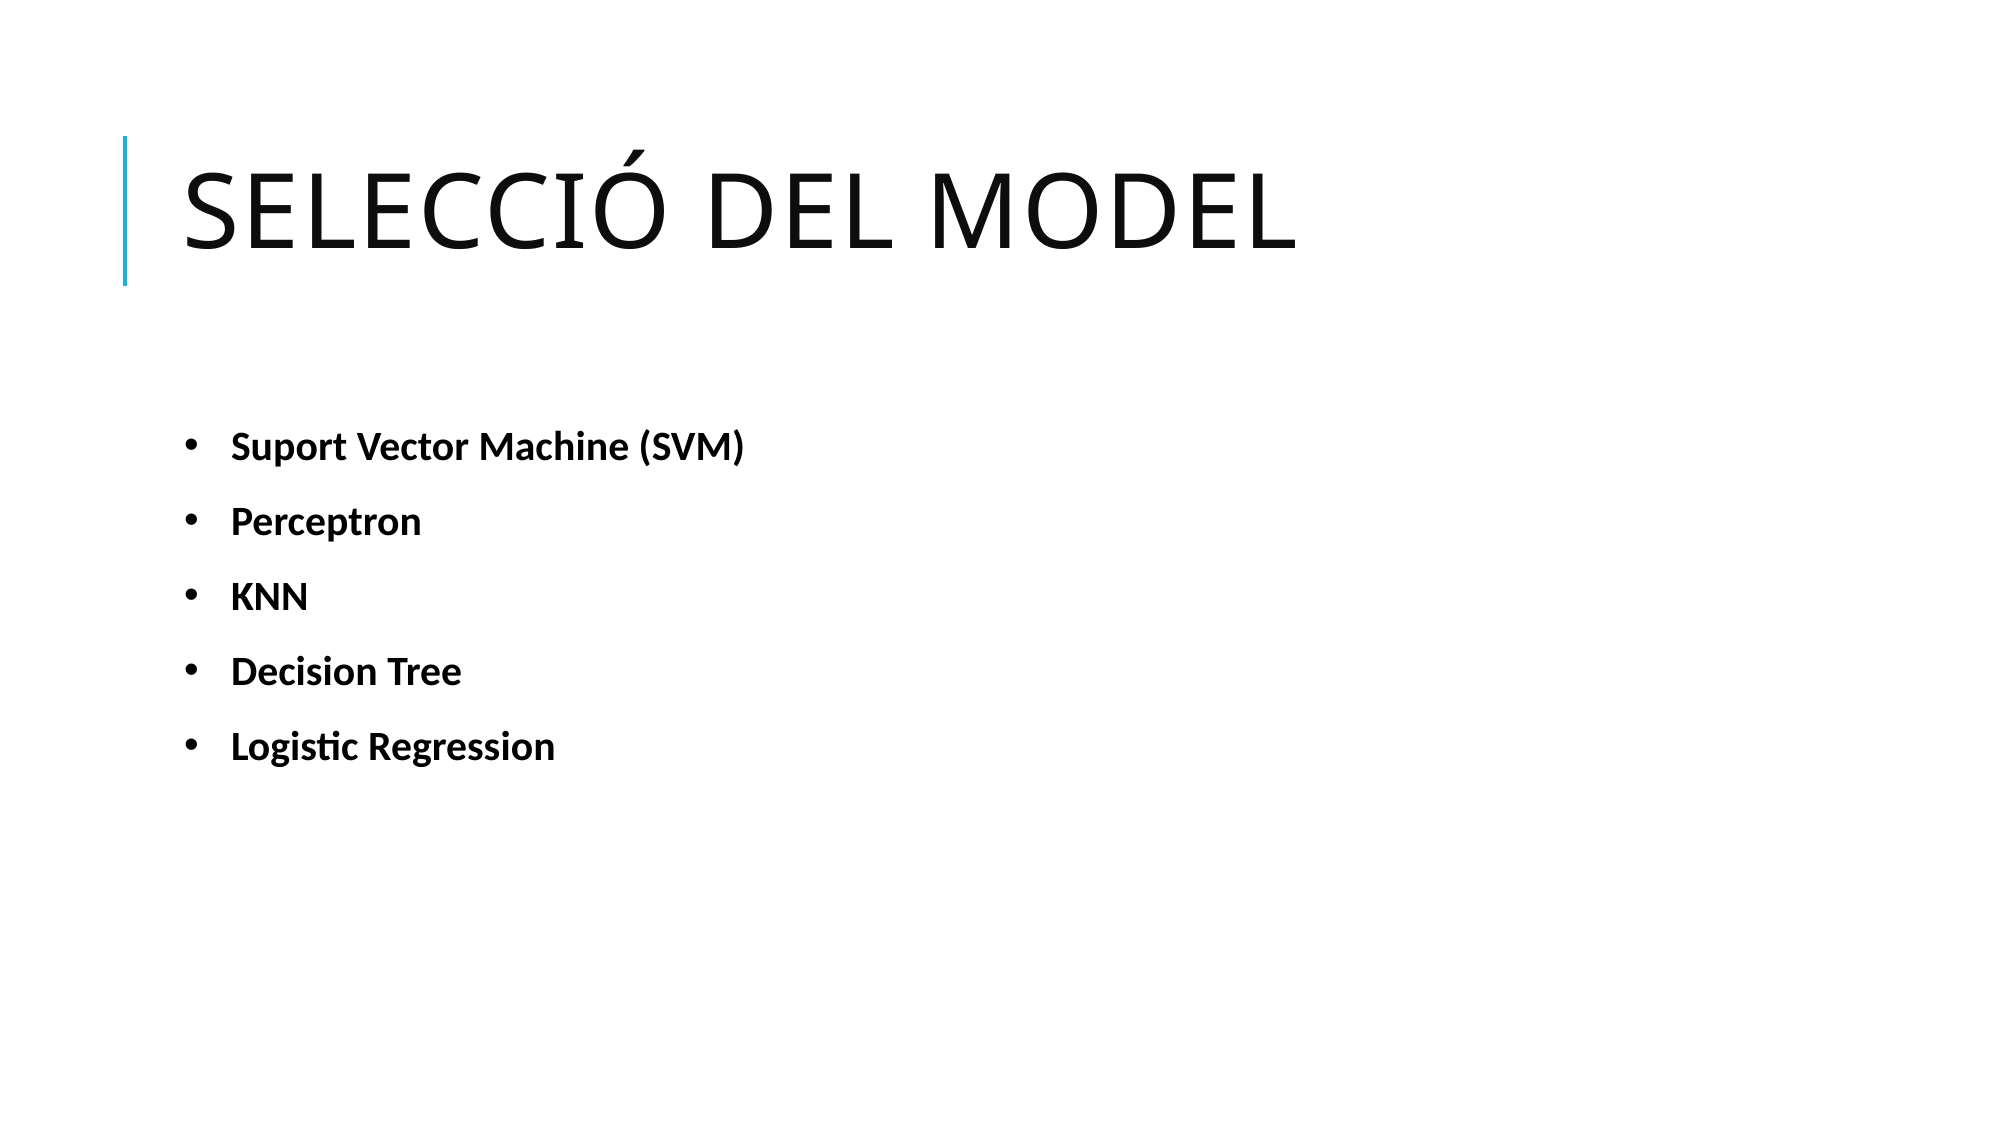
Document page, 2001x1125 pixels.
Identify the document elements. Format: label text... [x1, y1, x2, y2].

text_box Suport Vector Machine (SVM) Perceptron KNN Decision Tree Logistic Regression [169, 386, 1739, 777]
title Selecció del model [168, 96, 1763, 342]
